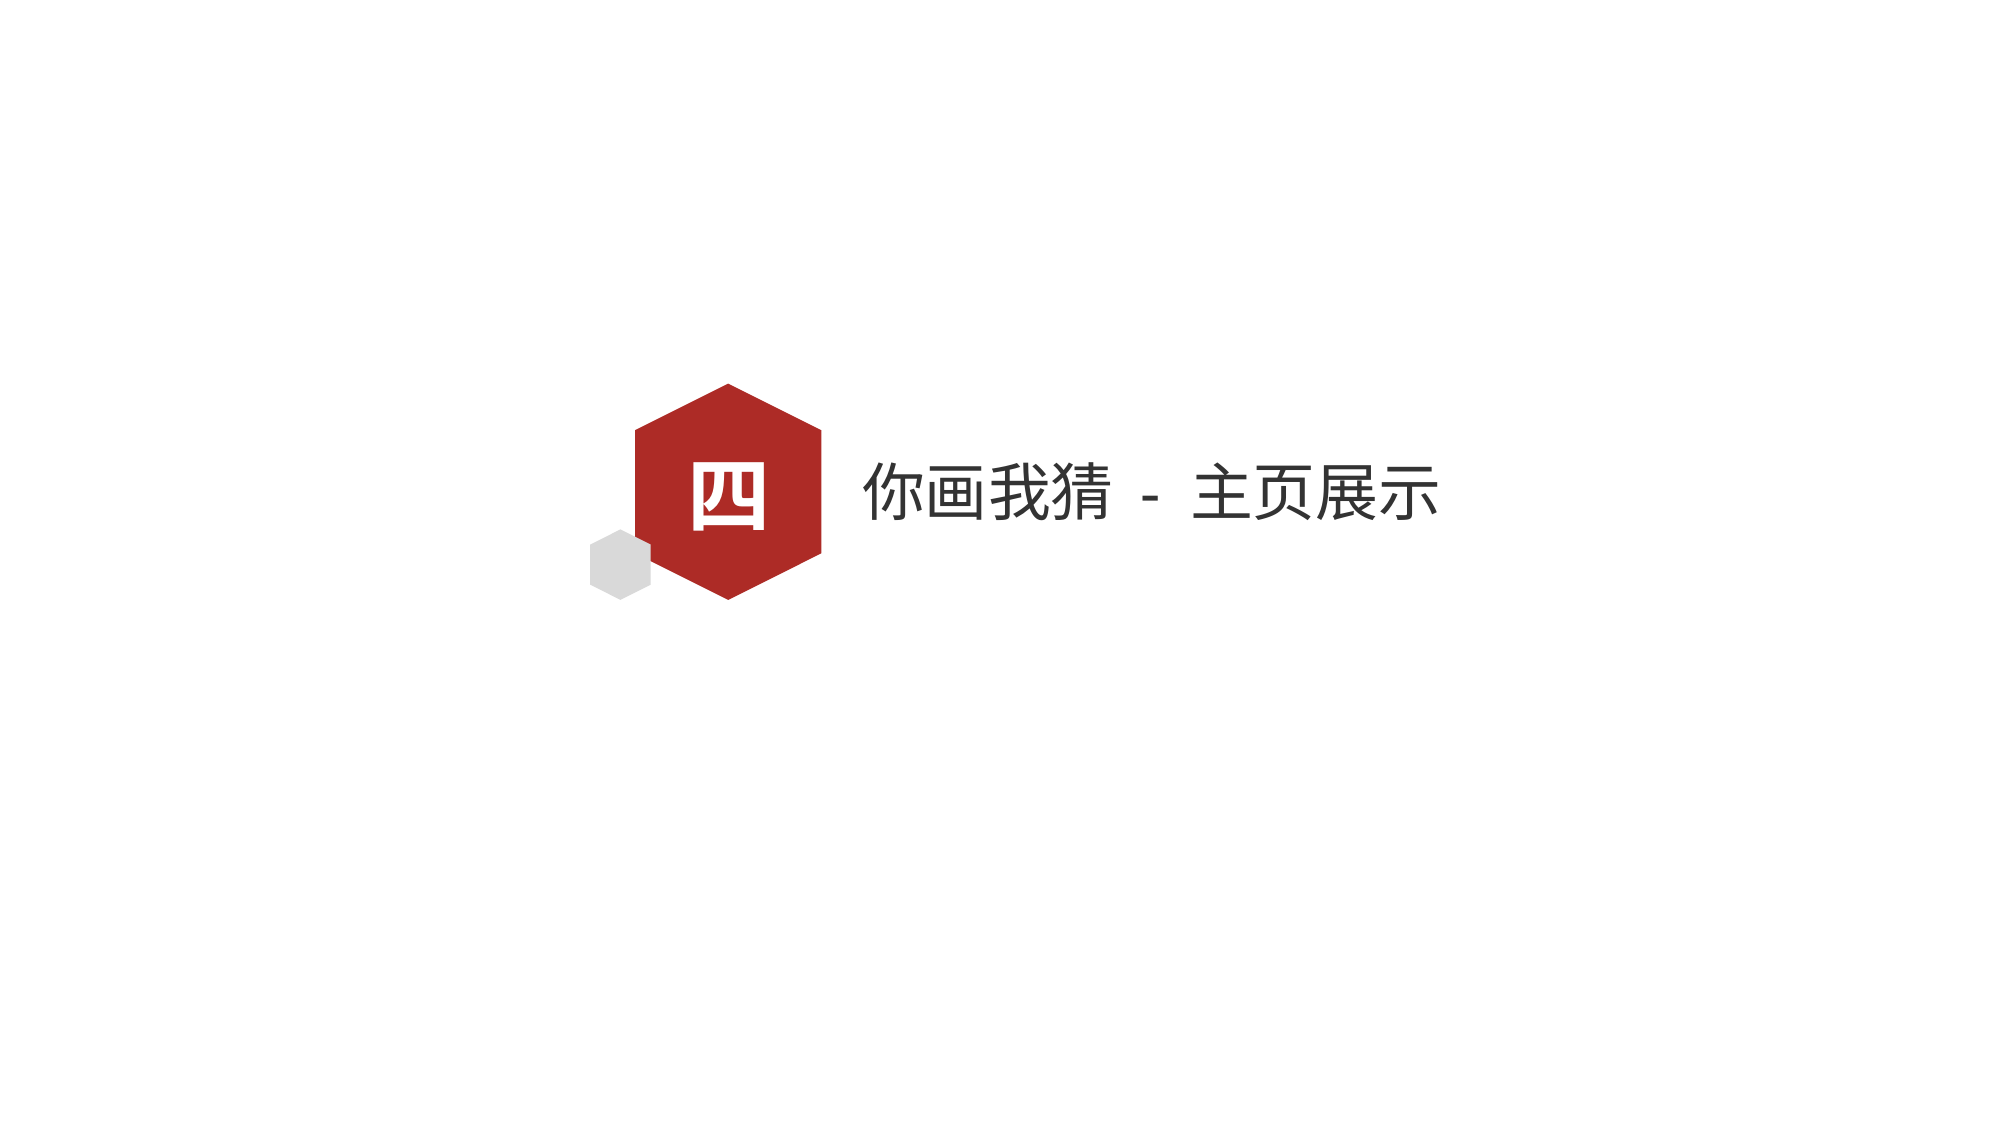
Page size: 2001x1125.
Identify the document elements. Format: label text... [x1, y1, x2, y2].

list 四 [636, 404, 822, 594]
title 你画我猜 - 主页展示 [847, 454, 1951, 613]
